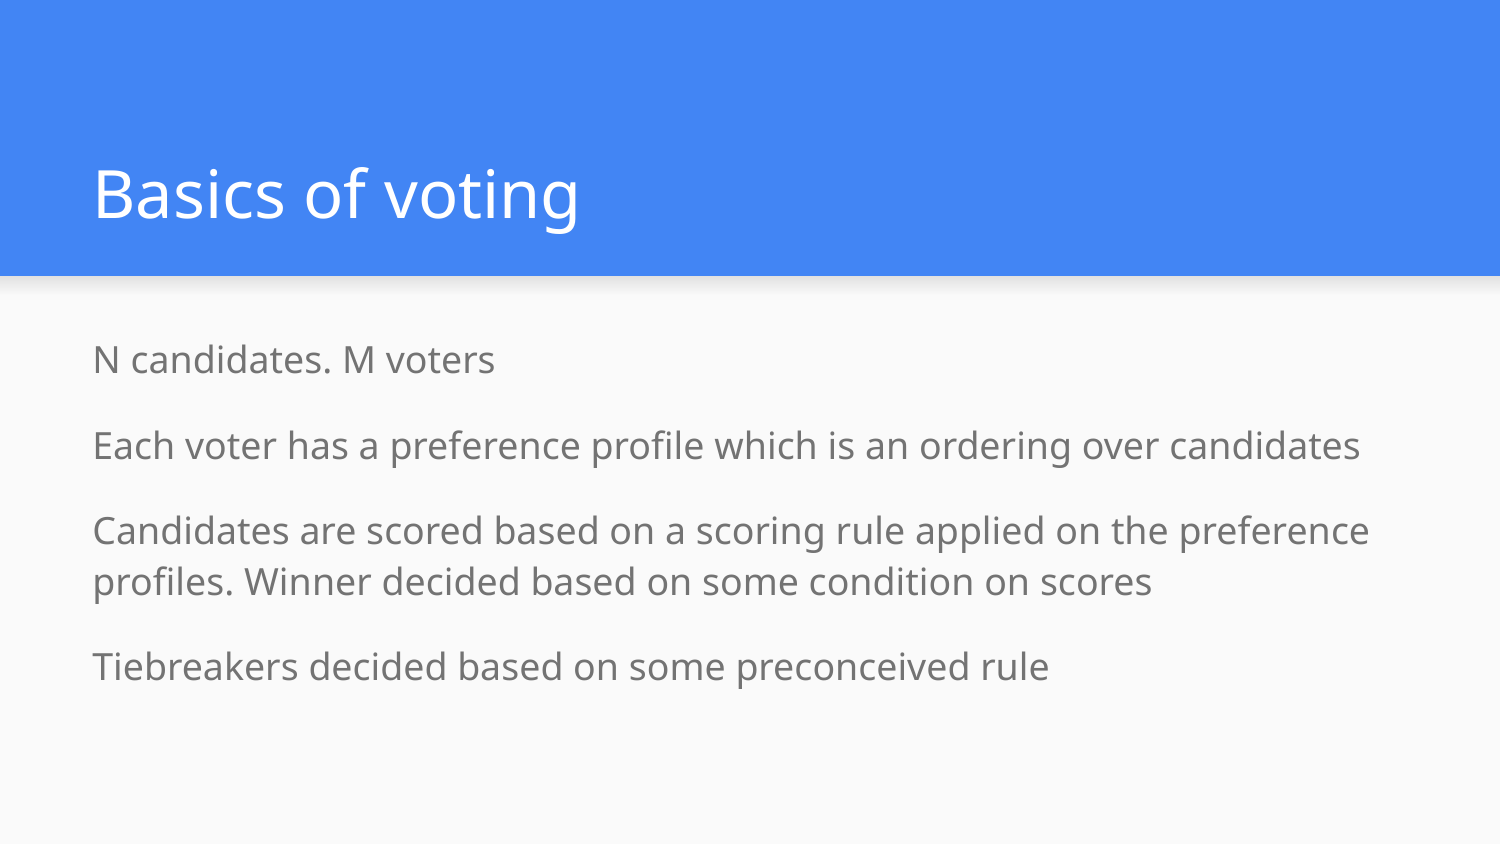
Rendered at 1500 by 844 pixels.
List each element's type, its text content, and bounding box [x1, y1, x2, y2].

title Basics of voting [77, 121, 1427, 248]
list N candidates. M voters Each voter has a preference profile which is an ordering over candidates Candidates are scored based on a scoring rule applied on the preference profiles. Winner decided based on some condition on scores Tiebreakers decided based on some preconceived rule [77, 314, 1427, 760]
